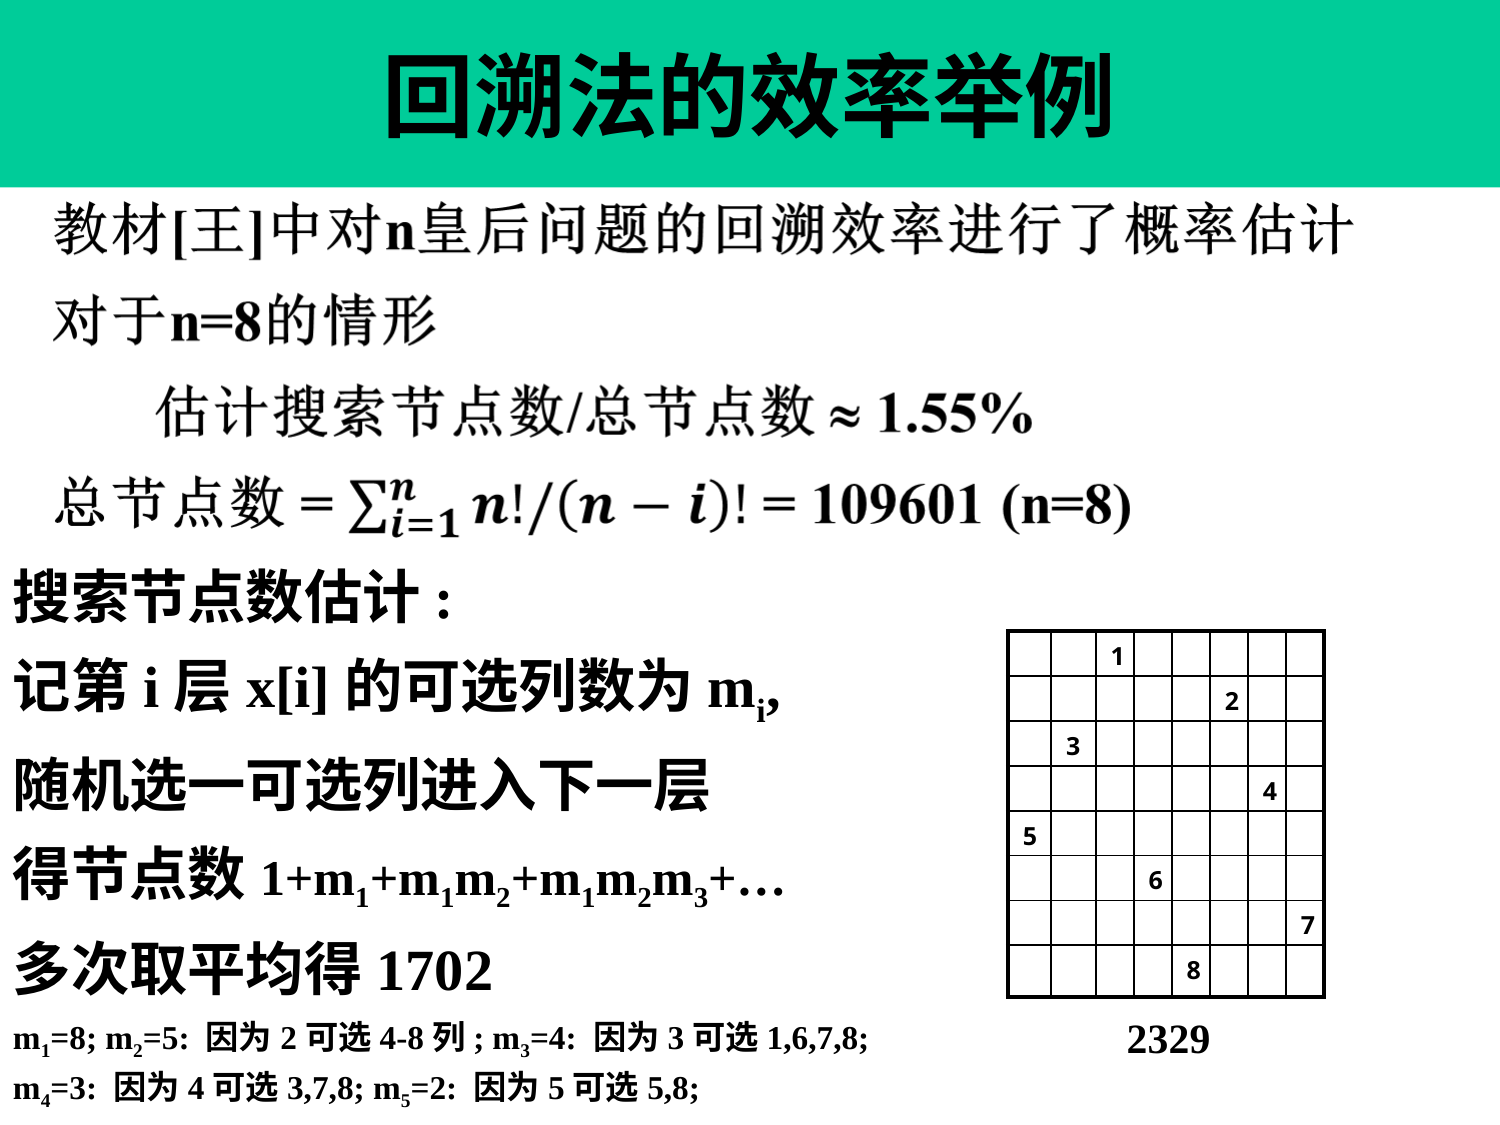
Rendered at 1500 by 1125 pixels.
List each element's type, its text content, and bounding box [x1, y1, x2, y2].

table_cell 3 [1052, 722, 1095, 765]
table_cell [1097, 856, 1133, 900]
table_cell 5 [1010, 812, 1050, 855]
table_header [1211, 633, 1247, 675]
table_cell [1211, 856, 1247, 900]
table_cell [1010, 856, 1050, 900]
table_cell [1052, 856, 1095, 900]
table_cell 6 [1135, 856, 1171, 900]
table_cell [1052, 946, 1095, 995]
title 回溯法的效率举例 [0, 0, 1500, 188]
table_cell [1052, 677, 1095, 720]
table_cell [1249, 901, 1285, 944]
table_cell [1097, 767, 1133, 810]
table_cell 4 [1249, 767, 1285, 810]
text_box 搜索节点数估计: 记第i层x[i]的可选列数为mi, 随机选一可选列进入下一层 得节点数1+m1+m1m2+m1m2m3+… 多次取平均得1702 m1=8; m2=5: 因为2可选4-8列; m3=4: 因为3可选1,6,7,8; m4=3: 因为4可选3,7,8; m5=2: 因为5可选5,8; [0, 545, 893, 1119]
table_cell [1173, 812, 1209, 855]
table_header [1135, 633, 1171, 675]
table_cell [1097, 901, 1133, 944]
table_cell [1249, 812, 1285, 855]
table_header [1052, 633, 1095, 675]
table_cell [1211, 812, 1247, 855]
table_cell [1287, 946, 1322, 995]
table_cell [1173, 901, 1209, 944]
table_cell [1173, 767, 1209, 810]
table_cell [1287, 812, 1322, 855]
table_cell [1287, 767, 1322, 810]
text_box 2329 [1111, 1003, 1226, 1069]
table_cell [1135, 901, 1171, 944]
table_cell [1211, 767, 1247, 810]
table_cell [1052, 767, 1095, 810]
table_cell [1052, 812, 1095, 855]
table_cell [1010, 677, 1050, 720]
table_header [1249, 633, 1285, 675]
table_cell [1135, 767, 1171, 810]
table_header [1173, 633, 1209, 675]
table_cell [1135, 677, 1171, 720]
table_cell [1287, 677, 1322, 720]
table_cell [1135, 722, 1171, 765]
table_header [1287, 633, 1322, 675]
table_cell [1173, 677, 1209, 720]
table_cell [1173, 722, 1209, 765]
table_cell [1135, 946, 1171, 995]
table_cell 2 [1211, 677, 1247, 720]
table_cell [1249, 677, 1285, 720]
table_cell [1249, 856, 1285, 900]
table_cell [1211, 722, 1247, 765]
table_cell [1010, 946, 1050, 995]
table_cell [1135, 812, 1171, 855]
table_cell [1010, 901, 1050, 944]
table_cell [1211, 901, 1247, 944]
table_cell [1052, 901, 1095, 944]
table_cell 8 [1173, 946, 1209, 995]
table_cell [1097, 722, 1133, 765]
table_cell [1097, 677, 1133, 720]
table_cell [1287, 856, 1322, 900]
table_cell [1010, 767, 1050, 810]
table_cell [1249, 722, 1285, 765]
table_cell [1211, 946, 1247, 995]
table_cell [1010, 722, 1050, 765]
table_cell [1097, 812, 1133, 855]
table_cell [1173, 856, 1209, 900]
table_cell [1097, 946, 1133, 995]
table_cell 7 [1287, 901, 1322, 944]
table_cell [1287, 722, 1322, 765]
table_header [1010, 633, 1050, 675]
table_cell [1249, 946, 1285, 995]
text_box [36, 184, 1397, 553]
table_header 1 [1097, 633, 1133, 675]
